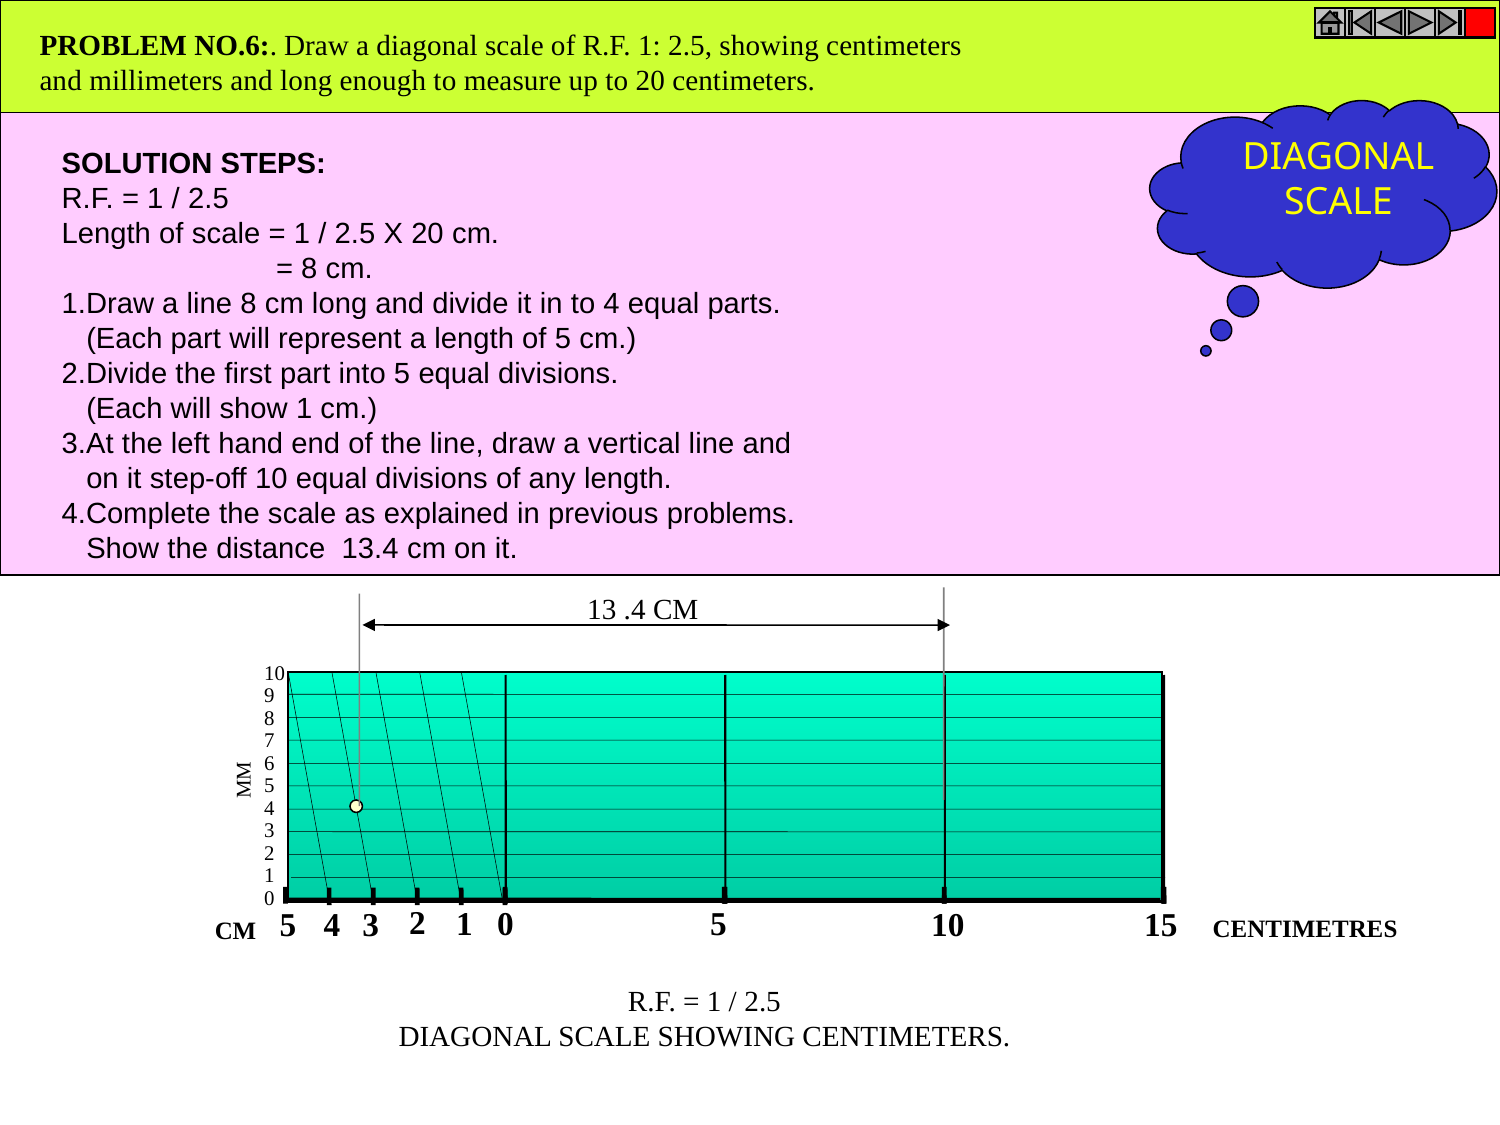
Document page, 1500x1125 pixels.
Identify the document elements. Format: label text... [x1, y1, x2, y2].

text_box R.F. = 1 / 2.5 DIAGONAL SCALE SHOWING CENTIMETERS. [383, 974, 1026, 1060]
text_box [1315, 7, 1496, 38]
text_box MM [222, 746, 263, 814]
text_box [288, 694, 1166, 878]
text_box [264, 893, 1193, 952]
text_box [505, 878, 1165, 893]
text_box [0, 0, 1500, 112]
text_box [301, 878, 504, 886]
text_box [362, 583, 950, 634]
text_box CM [200, 907, 272, 953]
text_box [285, 886, 505, 893]
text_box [1149, 99, 1497, 288]
text_box [301, 671, 358, 693]
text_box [359, 587, 944, 807]
text_box 10 9 8 7 6 5 4 3 2 1 0 [249, 655, 301, 907]
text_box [944, 674, 1165, 694]
text_box CENTIMETRES [1197, 905, 1413, 950]
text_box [0, 112, 1500, 575]
